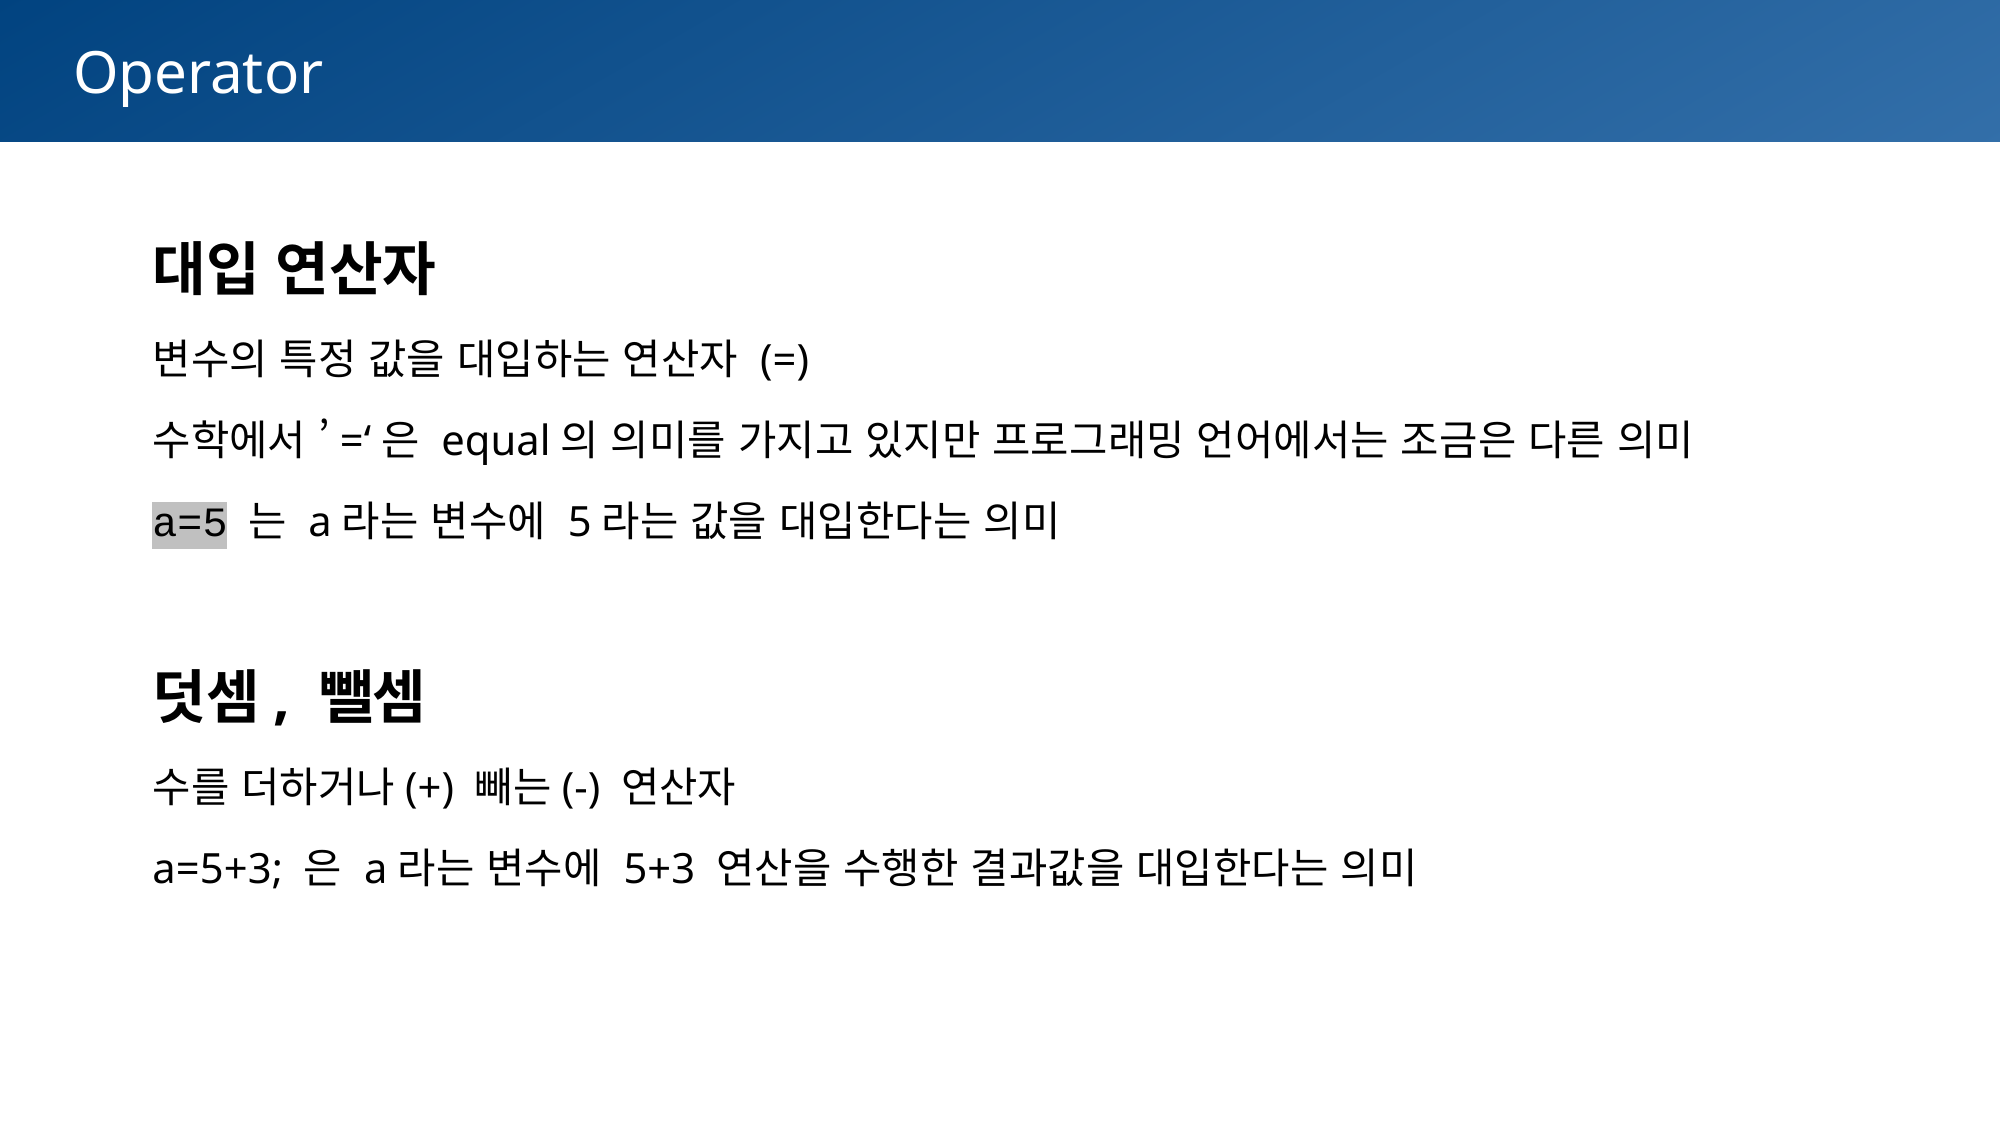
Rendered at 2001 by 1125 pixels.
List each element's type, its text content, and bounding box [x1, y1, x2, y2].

text_box Operator [58, 27, 339, 113]
text_box 대입 연산자 변수의 특정 값을 대입하는 연산자 (=) 수학에서 ’=‘은 equal의 의미를 가지고 있지만 프로그래밍 언어에서는 조금은 다른 의미 a=5 는 a라는 변수에 5라는 값을 대입한다는 의미 덧셈, 뺄셈 수를 더하거나(+) 빼는(-) 연산자 a=5+3; 은 a라는 변수에 5+3 연산을 수행한 결과값을 대입한다는 의미 [137, 210, 1863, 1072]
text_box [0, 0, 2000, 142]
